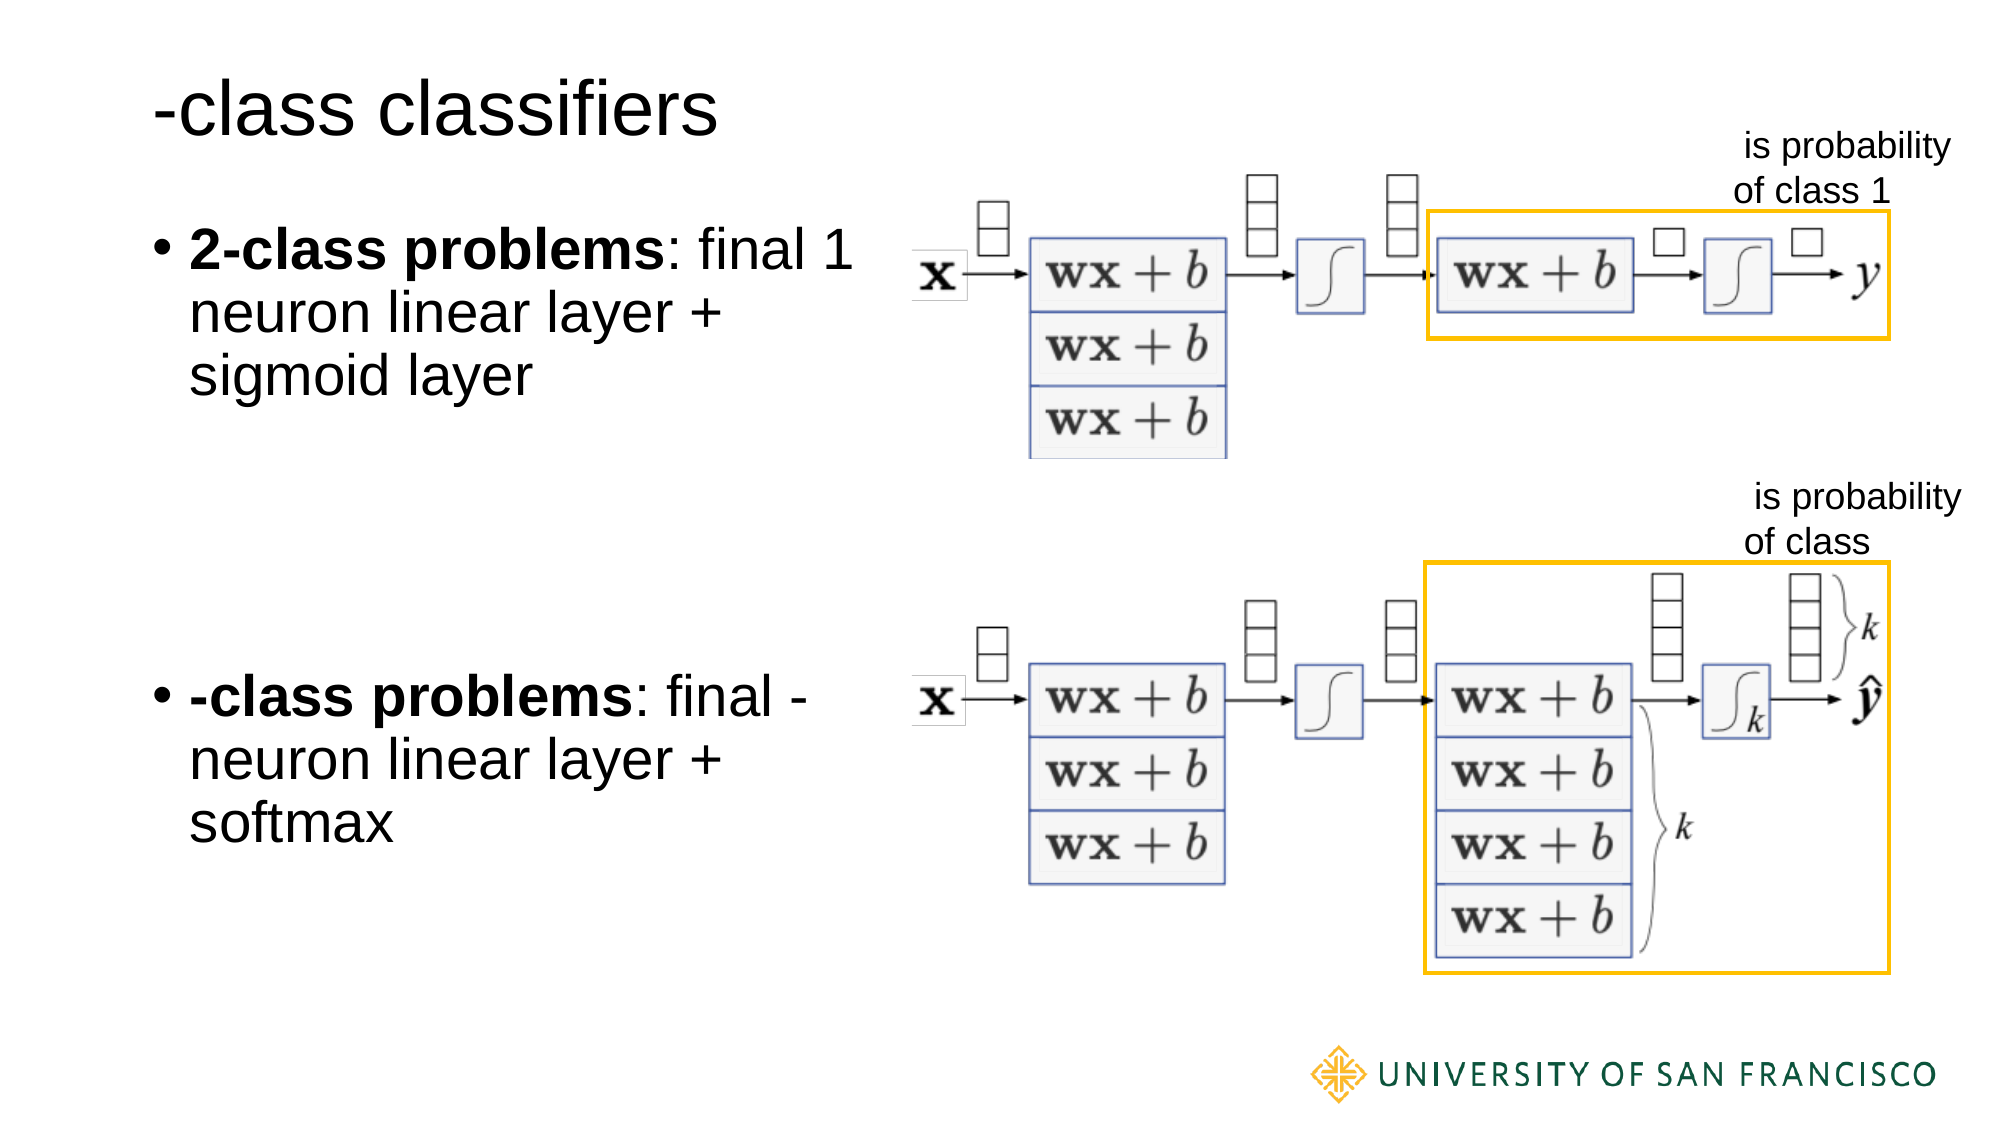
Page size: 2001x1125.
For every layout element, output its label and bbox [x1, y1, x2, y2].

text_box [1424, 561, 1890, 572]
picture [911, 572, 1902, 959]
text_box [1424, 959, 1890, 974]
picture [911, 173, 1889, 460]
